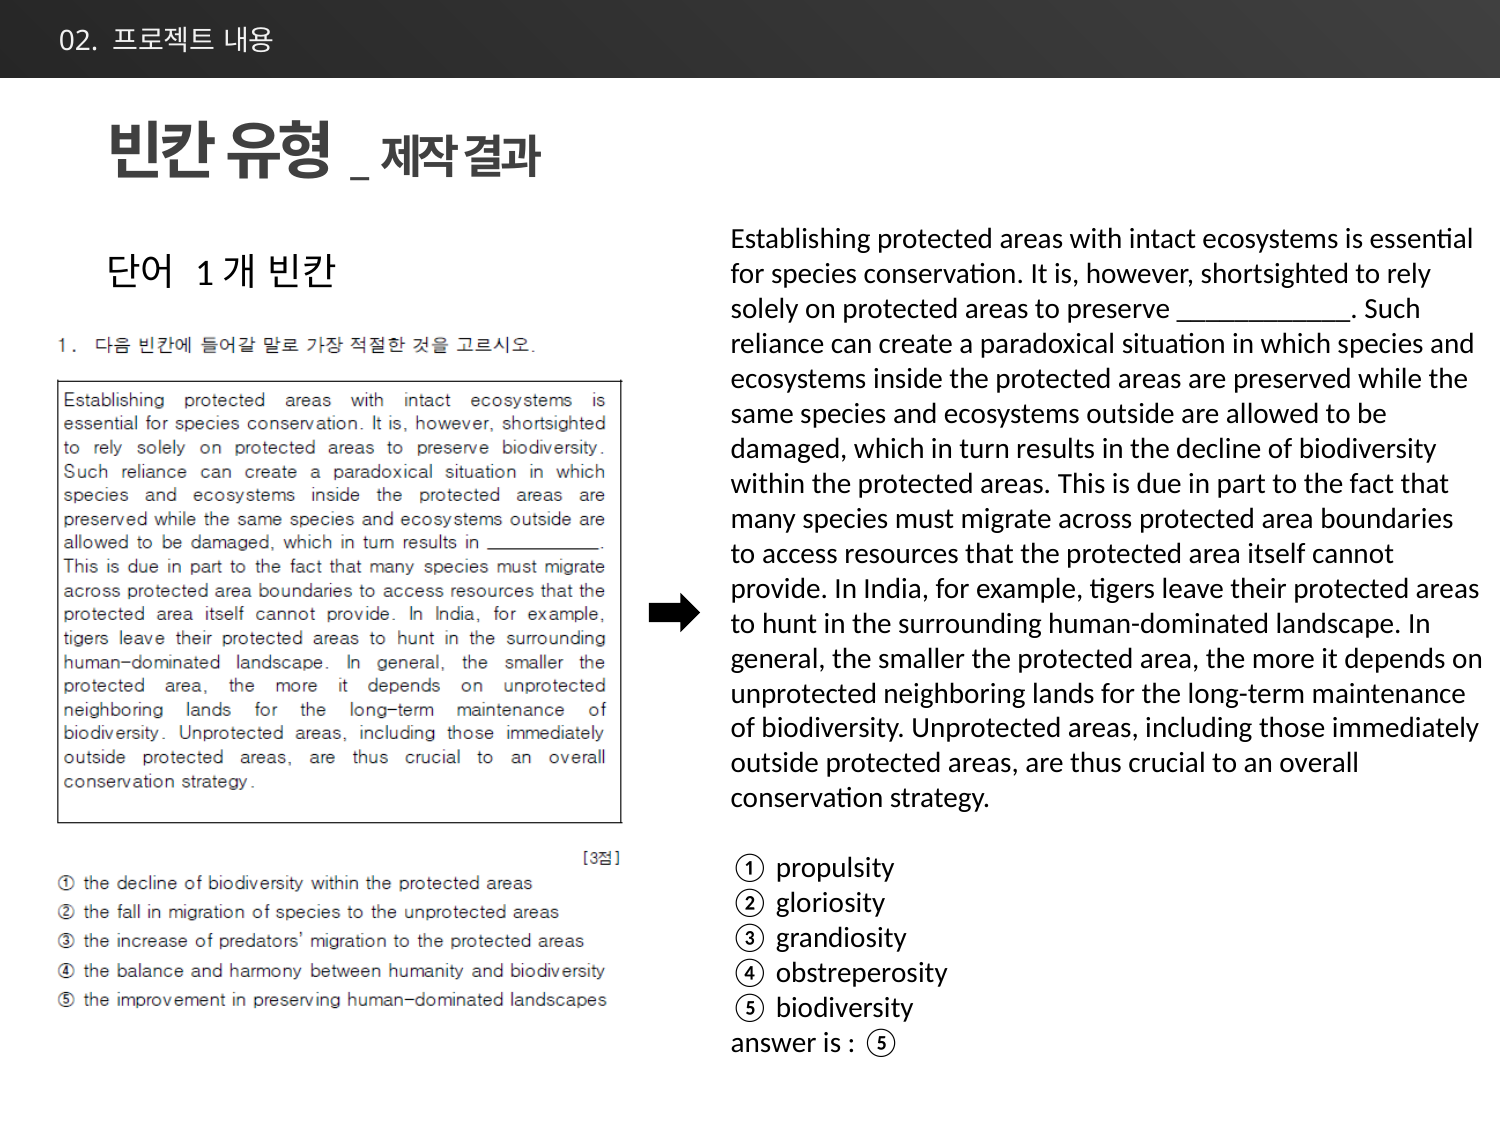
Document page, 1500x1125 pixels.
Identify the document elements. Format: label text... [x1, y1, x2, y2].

picture [55, 330, 633, 1029]
text_box 02. 프로젝트 내용 [0, 0, 1500, 78]
text_box 단어 1개 빈칸 [91, 240, 650, 301]
text_box 빈칸 유형_제작 결과 [91, 96, 1174, 176]
text_box [648, 592, 701, 633]
text_box Establishing protected areas with intact ecosystems is essential for species conservation. It is, however, shortsighted to rely solely on protected areas to preserve ____________. Such reliance can create a paradoxical situation in which species and ecosystems inside the protected areas are preserved while the same species and ecosystems outside are allowed to be damaged, which in turn results in the decline of biodiversity within the protected areas. This is due in part to the fact that many species must migrate across protected area boundaries to access resources that the protected area itself cannot provide. In India, for example, tigers leave their protected areas to hunt in the surrounding human-dominated landscape. In general, the smaller the protected area, the more it depends on unprotected neighboring lands for the long-term maintenance of biodiversity. Unprotected areas, including those immediately outside protected areas, are thus crucial to an overall conservation strategy. ① propulsity ② gloriosity ③ grandiosity ④ obstreperosity ⑤ biodiversity answer is : ⑤ [715, 212, 1500, 1066]
